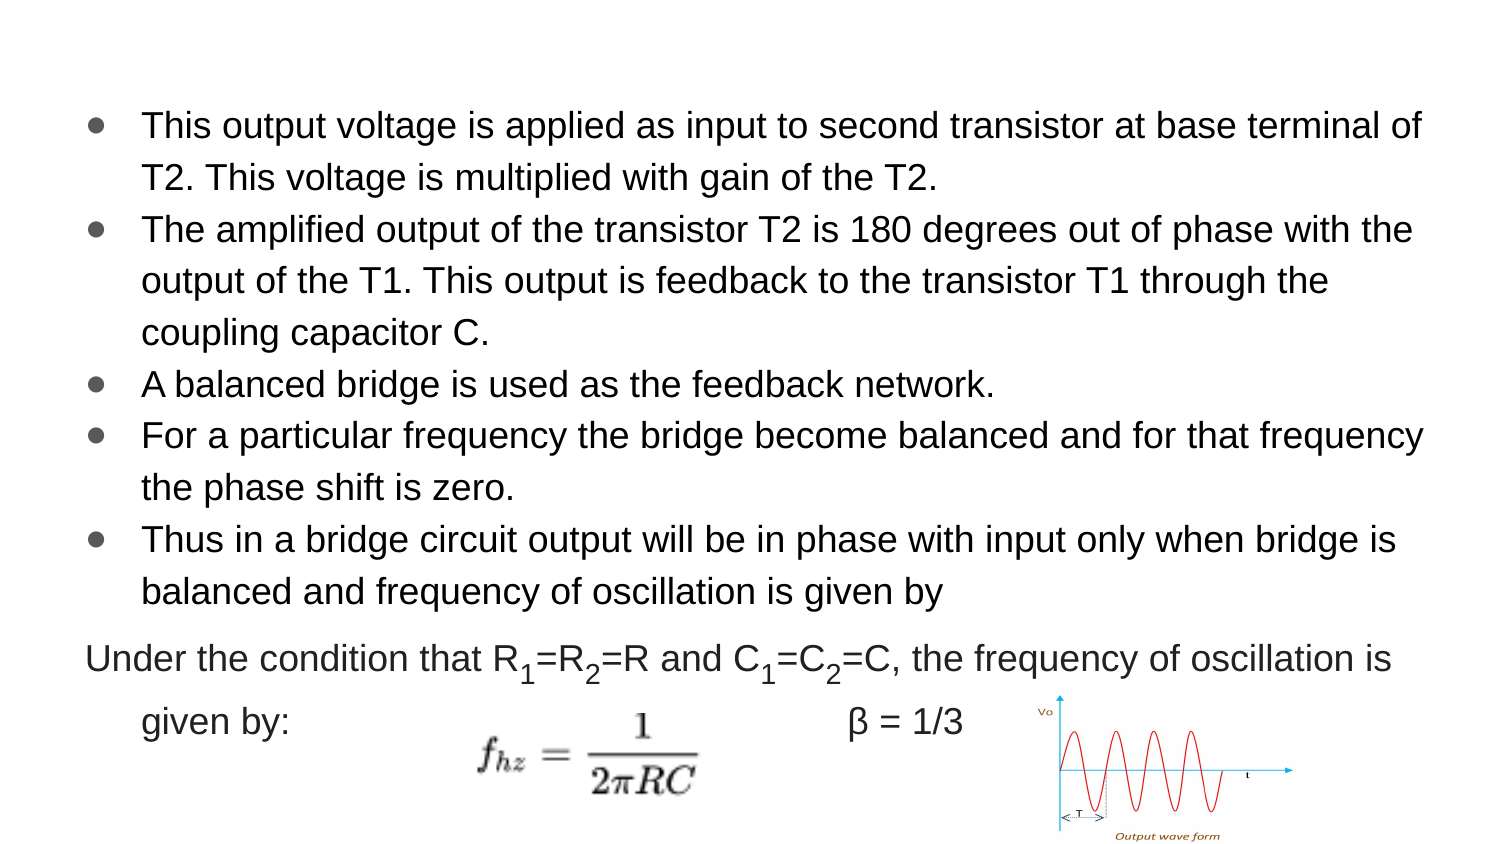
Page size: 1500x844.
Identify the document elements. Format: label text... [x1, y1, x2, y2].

picture [1023, 691, 1296, 844]
picture [451, 713, 722, 817]
list This output voltage is applied as input to second transistor at base terminal of T2. This voltage is multiplied with gain of the T2. The amplified output of the transistor T2 is 180 degrees out of phase with the output of the T1. This output is feedback to the transistor T1 through the coupling capacitor C. A balanced bridge is used as the feedback network. For a particular frequency the bridge become balanced and for that frequency the phase shift is zero. Thus in a bridge circuit output will be in phase with input only when bridge is balanced and frequency of oscillation is given by Under the condition that R1=R2=R and C1=C2=C, the frequency of oscillation is given by: β = 1/3 [51, 79, 1449, 750]
